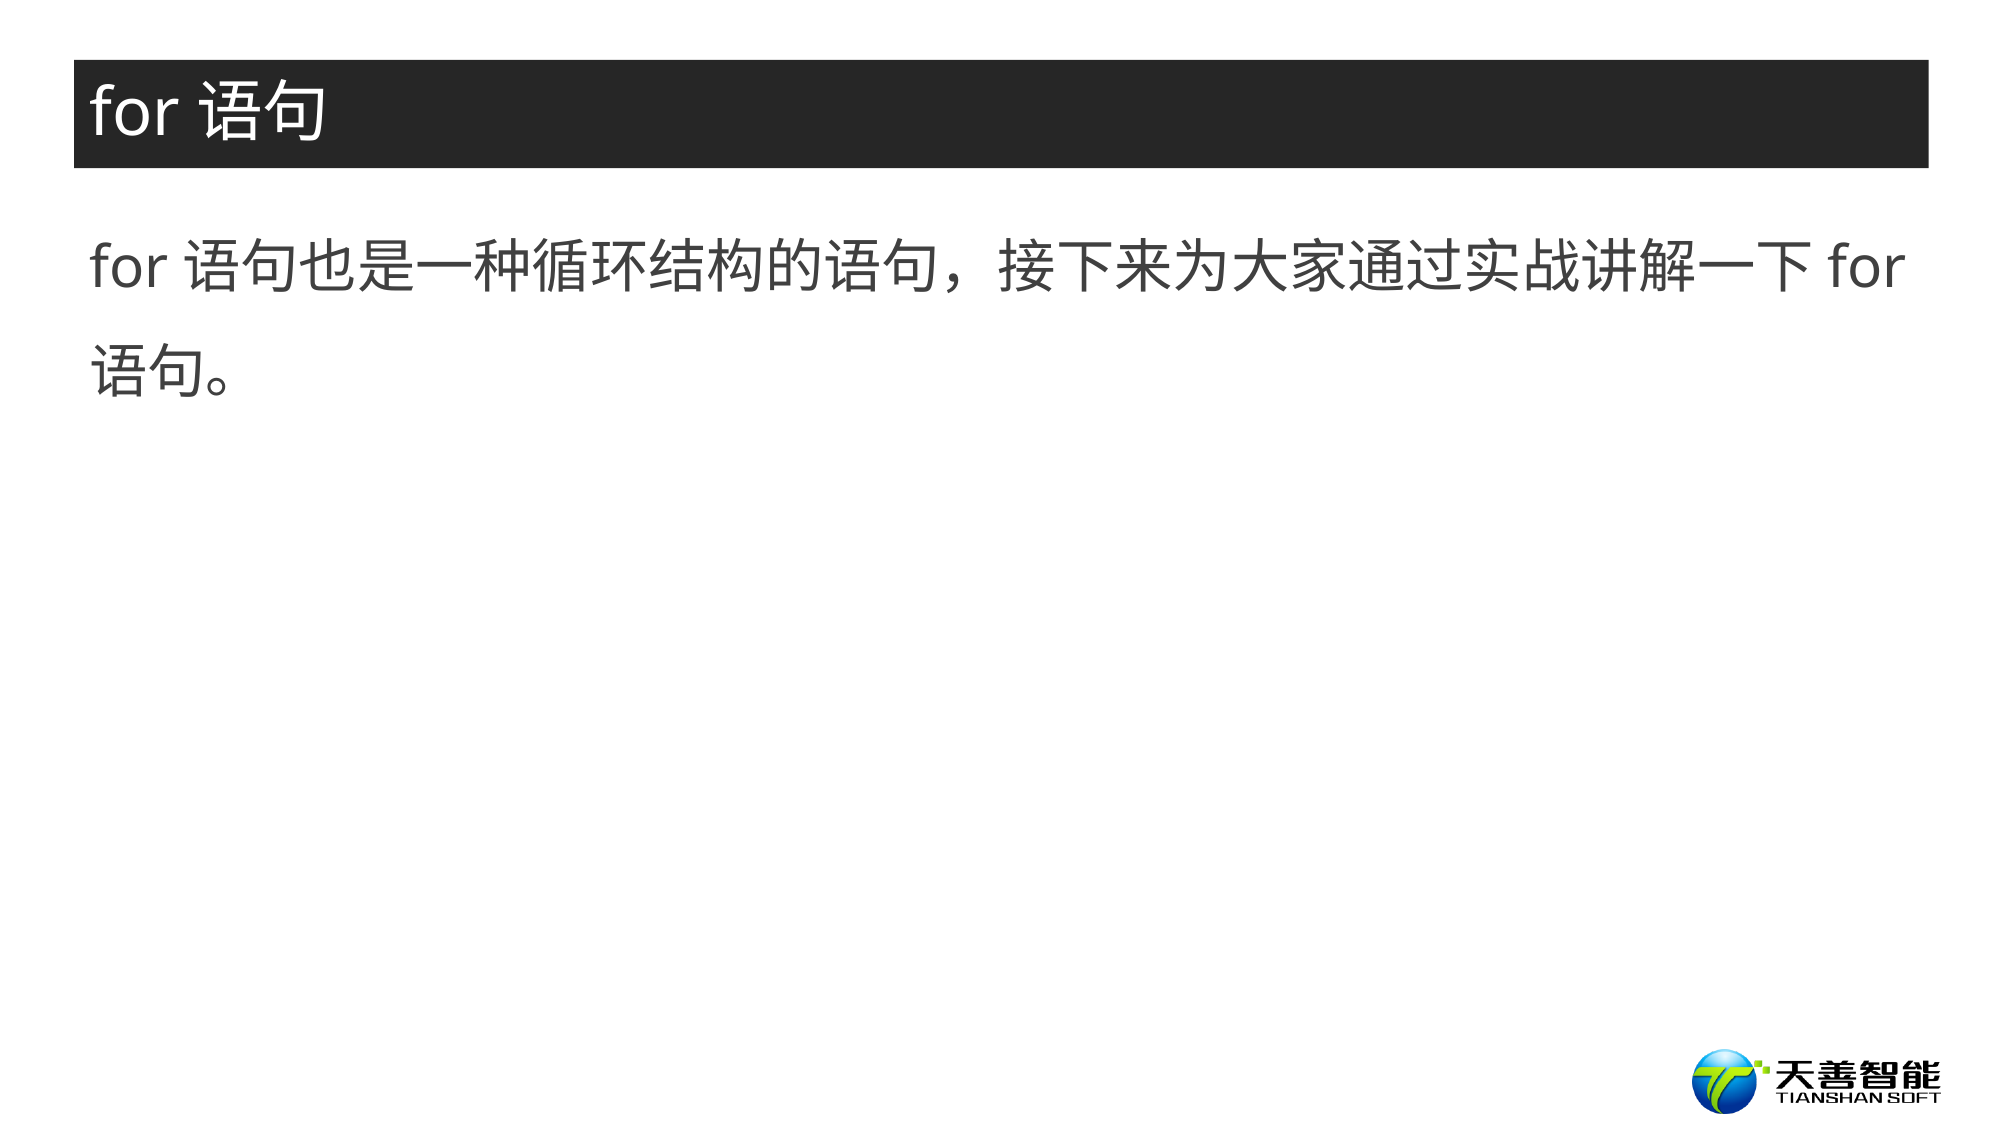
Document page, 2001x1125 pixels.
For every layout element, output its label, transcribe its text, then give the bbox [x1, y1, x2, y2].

title for语句 [74, 59, 1929, 169]
picture [1692, 1049, 1941, 1114]
list for语句也是一种循环结构的语句，接下来为大家通过实战讲解一下for语句。 [74, 187, 1929, 1034]
